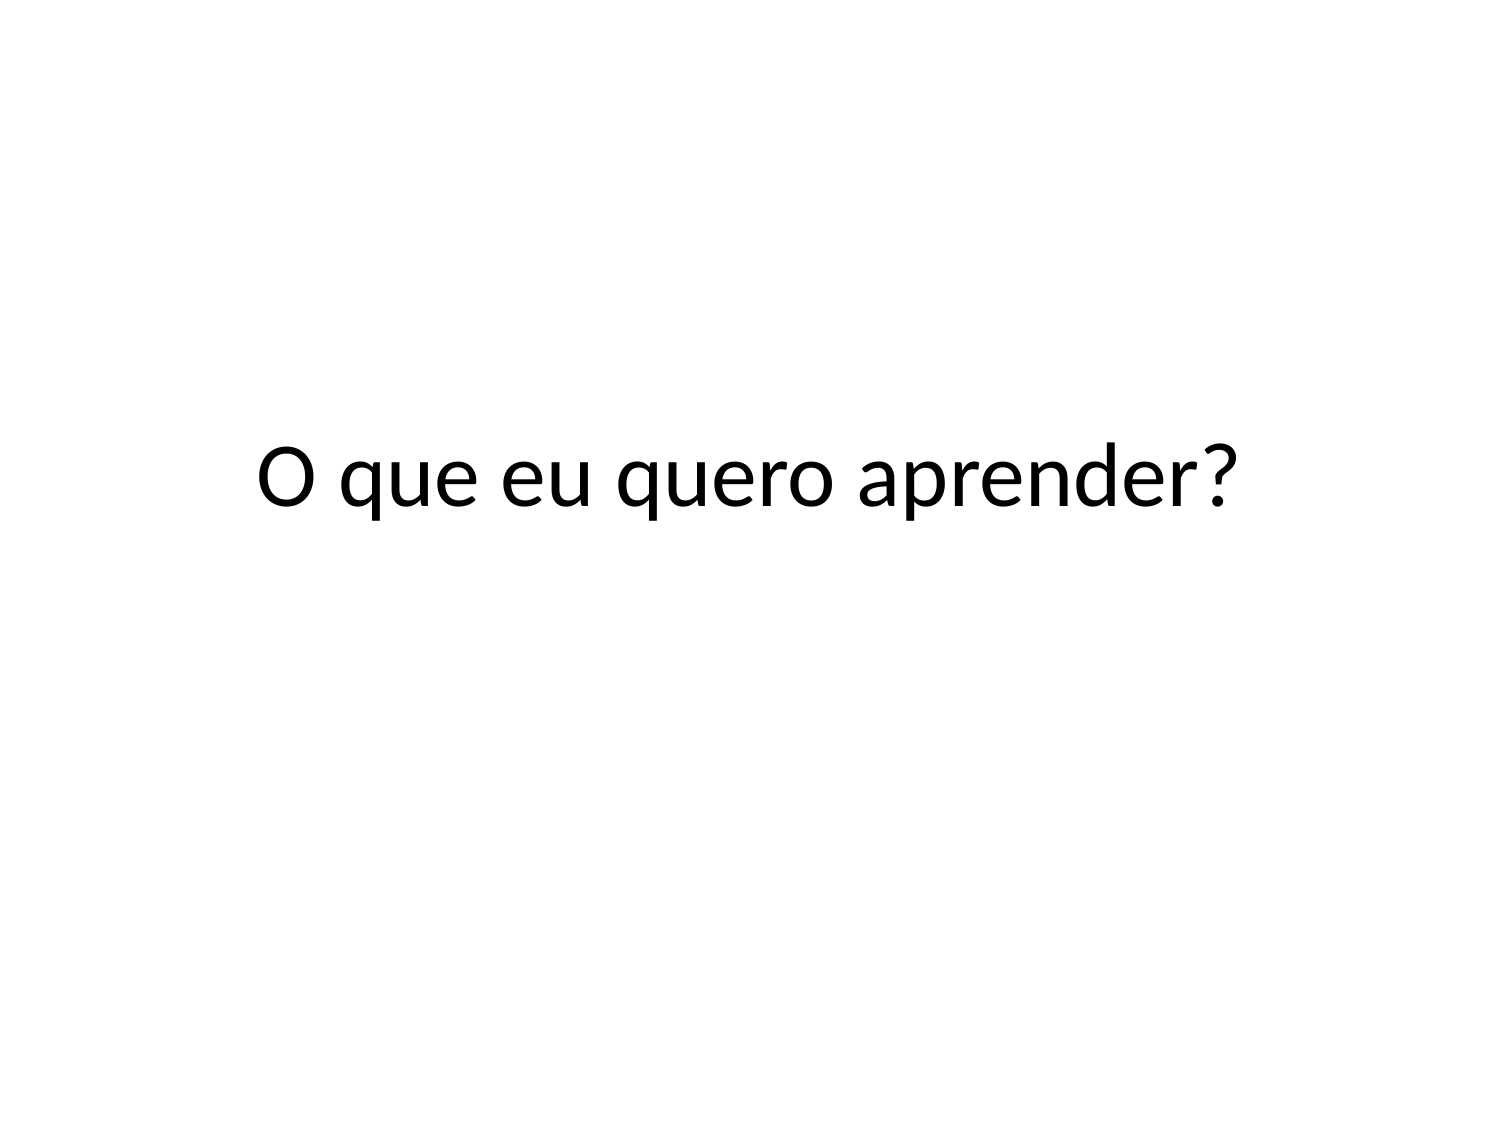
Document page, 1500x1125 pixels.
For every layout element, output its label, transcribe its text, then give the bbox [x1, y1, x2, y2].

title O que eu quero aprender? [112, 349, 1388, 591]
